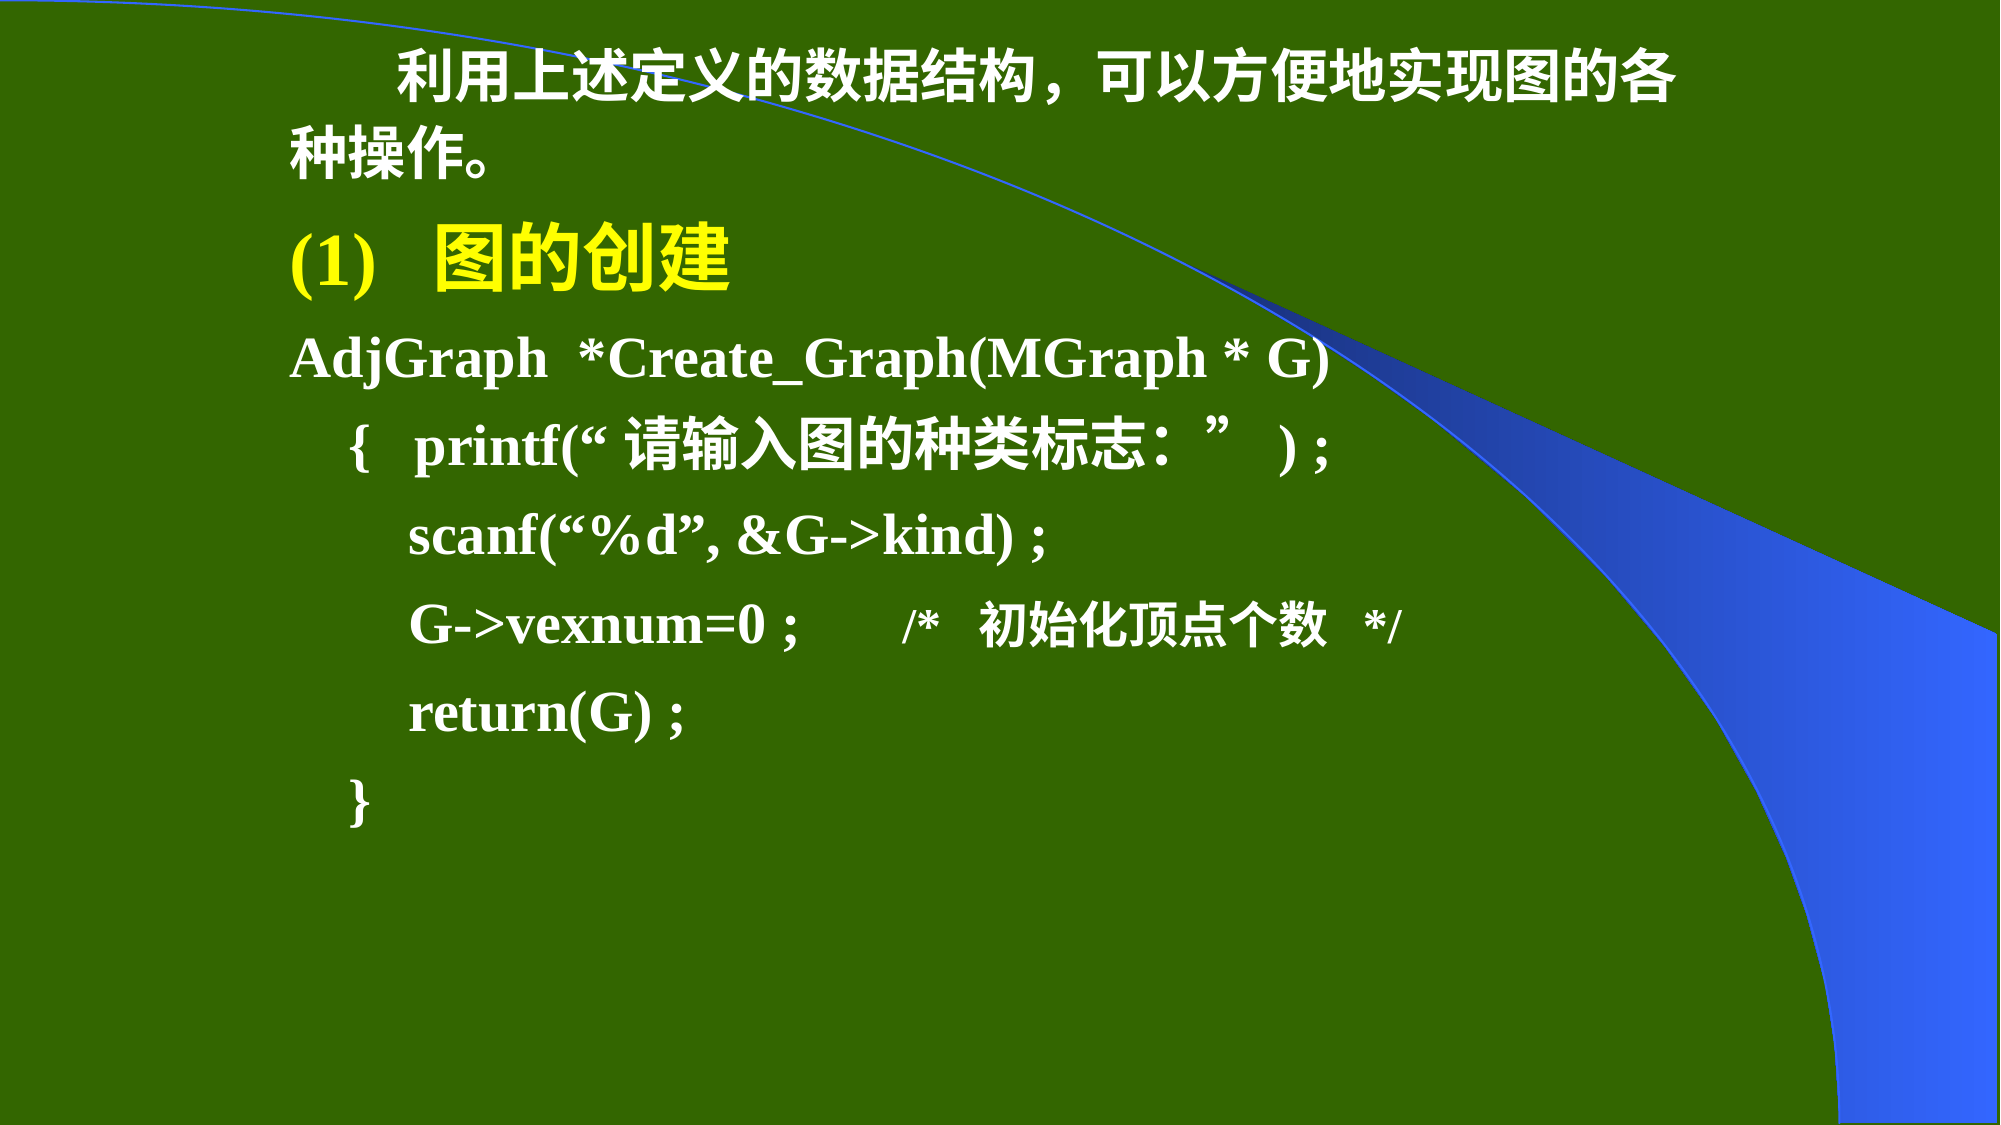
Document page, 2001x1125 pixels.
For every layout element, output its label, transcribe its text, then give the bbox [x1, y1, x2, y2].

text_box 利用上述定义的数据结构，可以方便地实现图的各种操作。 (1) 图的创建 AdjGraph *Create_Graph(MGraph * G) { printf(“请输入图的种类标志：”) ; scanf(“%d”, &G->kind) ; G->vexnum=0 ; /* 初始化顶点个数 */ return(G) ; } [275, 24, 1725, 858]
